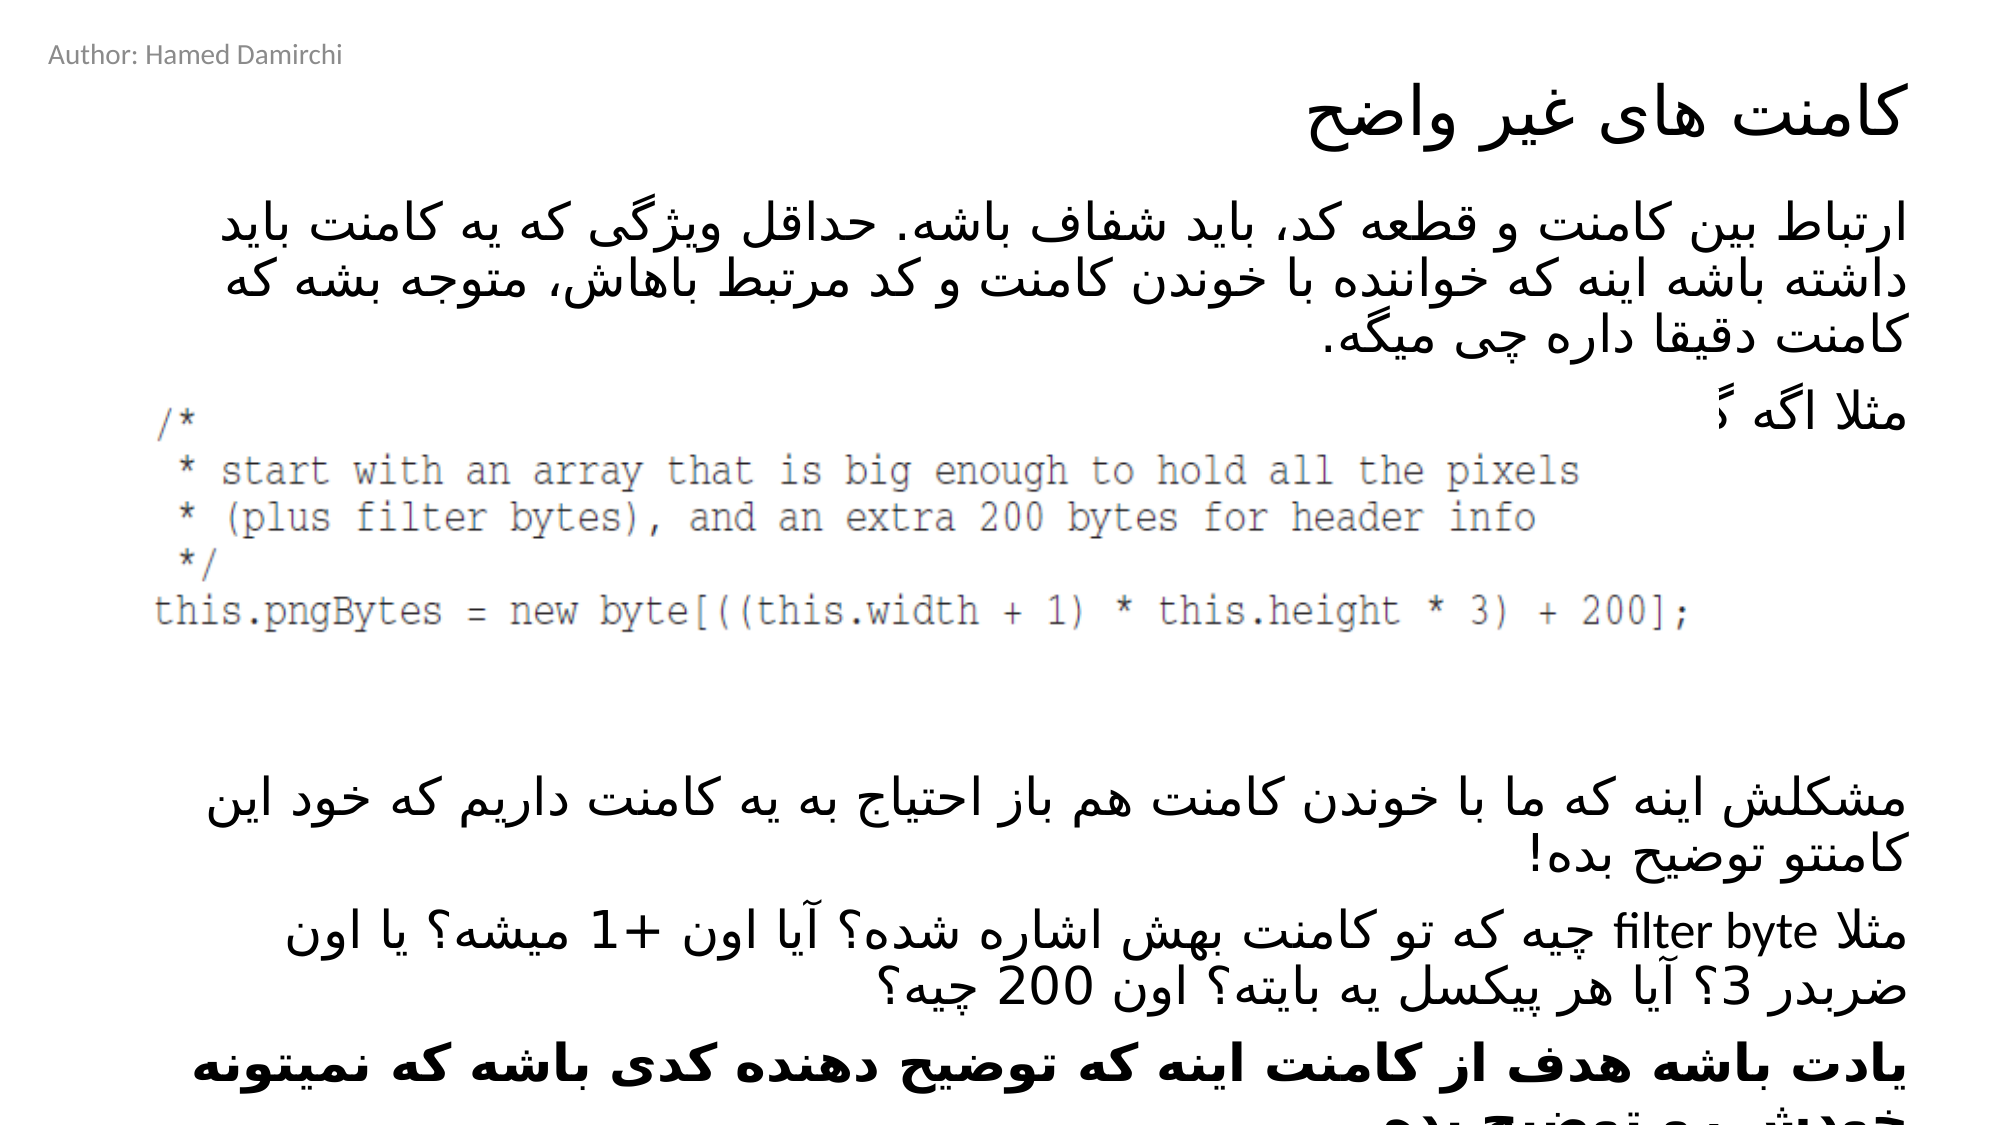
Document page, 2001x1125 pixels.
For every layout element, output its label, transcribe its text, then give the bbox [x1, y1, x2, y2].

title کامنت های غیر واضح [137, 52, 1925, 174]
footer Author: Hamed Damirchi [33, 22, 363, 83]
picture [137, 389, 1719, 644]
list ارتباط بین کامنت و قطعه کد، باید شفاف باشه. حداقل ویژگی که یه کامنت باید داشته باشه اینه که خواننده با خوندن کامنت و کد مرتبط باهاش، متوجه بشه که کامنت دقیقا داره چی میگه. مثلا اگه گفتید مشکل کامنت زیر چیه؟! مشکلش اینه که ما با خوندن کامنت هم باز احتیاج به یه کامنت داریم که خود این کامنتو توضیح بده! مثلا filter byte چیه که تو کامنت بهش اشاره شده؟ آیا اون +1 میشه؟ یا اون ضربدر 3؟ آیا هر پیکسل یه بایته؟ اون 200 چیه؟ یادت باشه هدف از کامنت اینه که توضیح دهنده کدی باشه که نمیتونه خودش رو توضیح بده. [137, 188, 1925, 1093]
